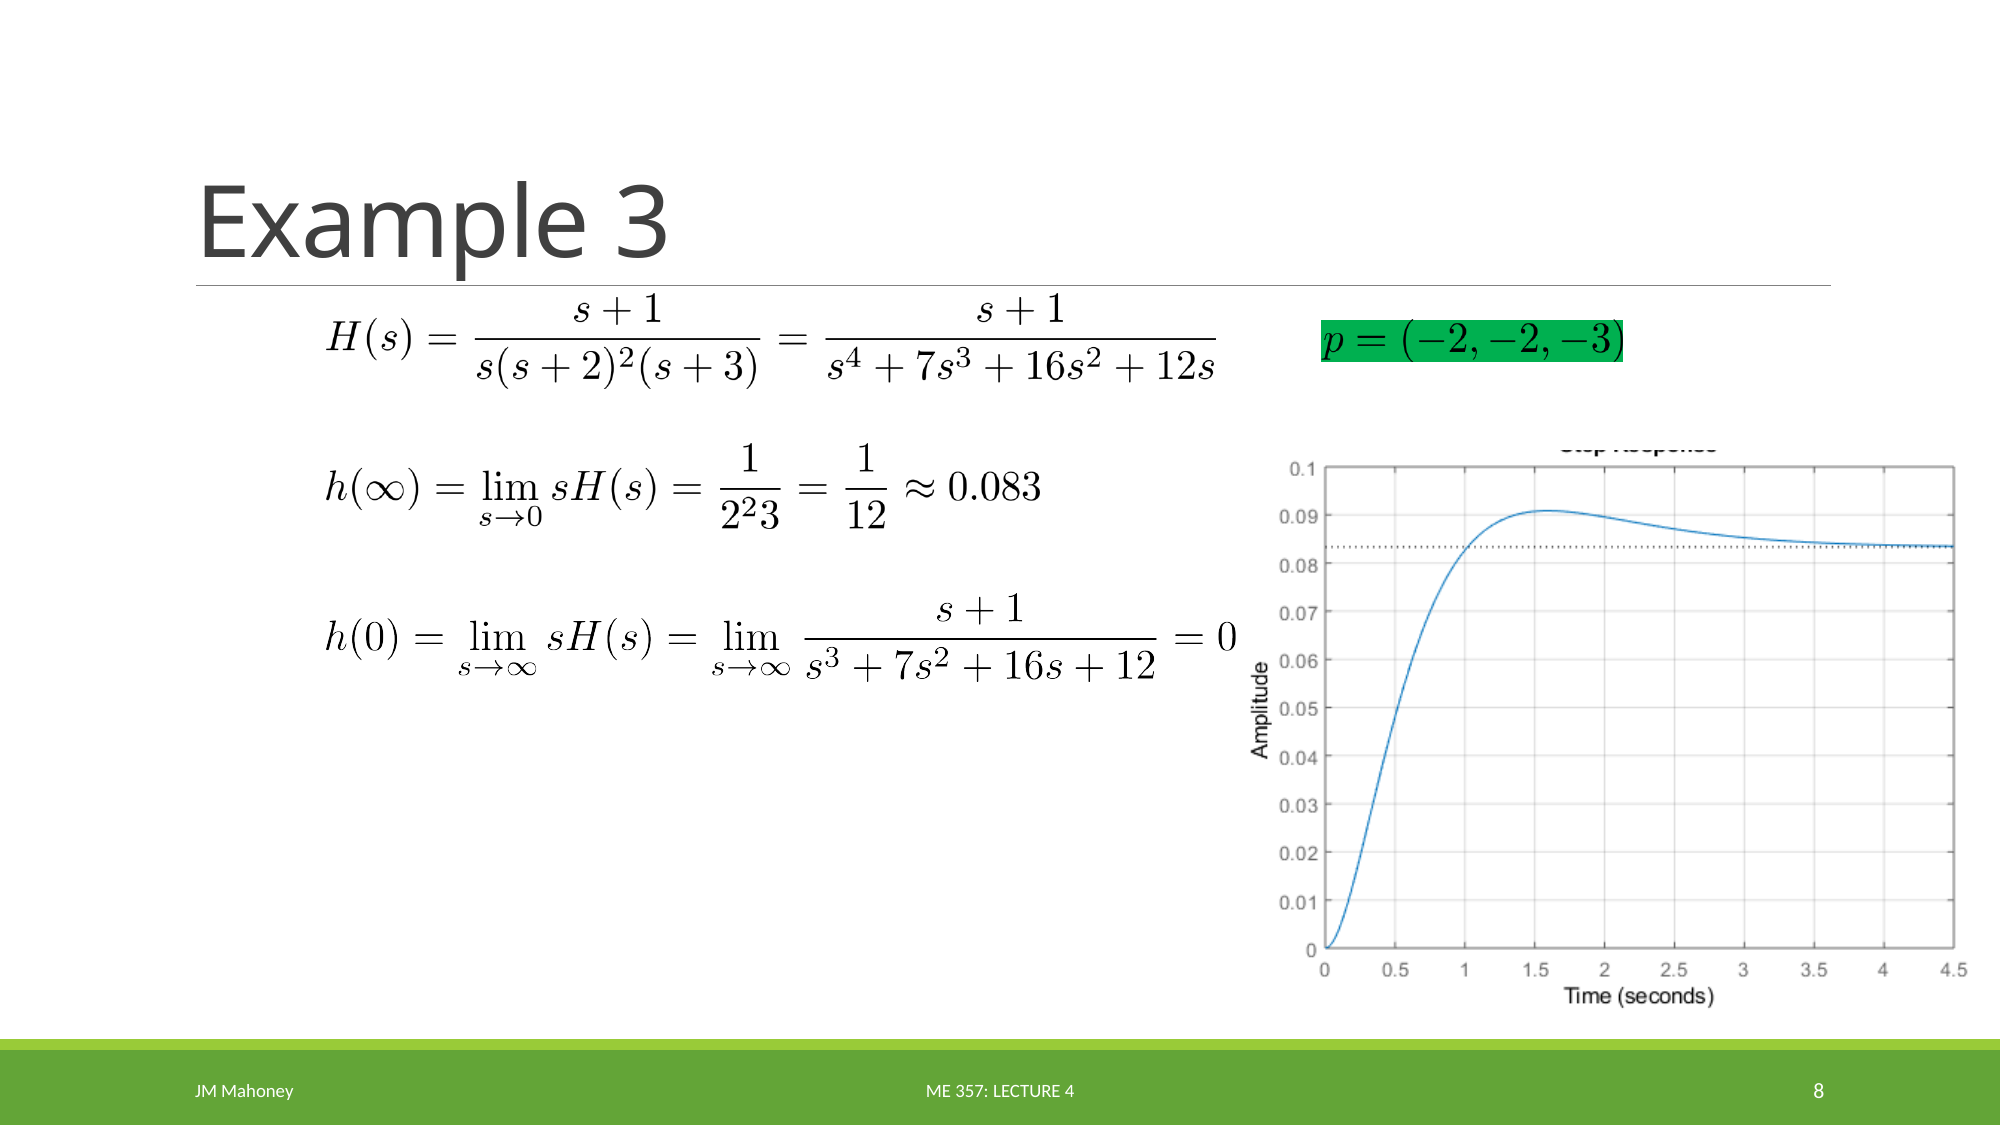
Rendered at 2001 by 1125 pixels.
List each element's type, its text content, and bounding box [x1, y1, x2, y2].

slide_number JM Mahoney [180, 1059, 586, 1120]
title Example 3 [180, 47, 1830, 285]
picture [326, 443, 1040, 530]
slide_number 8 [1624, 1059, 1840, 1120]
picture [326, 593, 1237, 682]
footer ME 357: Lecture 4 [604, 1059, 1396, 1120]
picture [1320, 319, 1624, 363]
picture [326, 293, 1216, 389]
picture [1246, 449, 1974, 1017]
